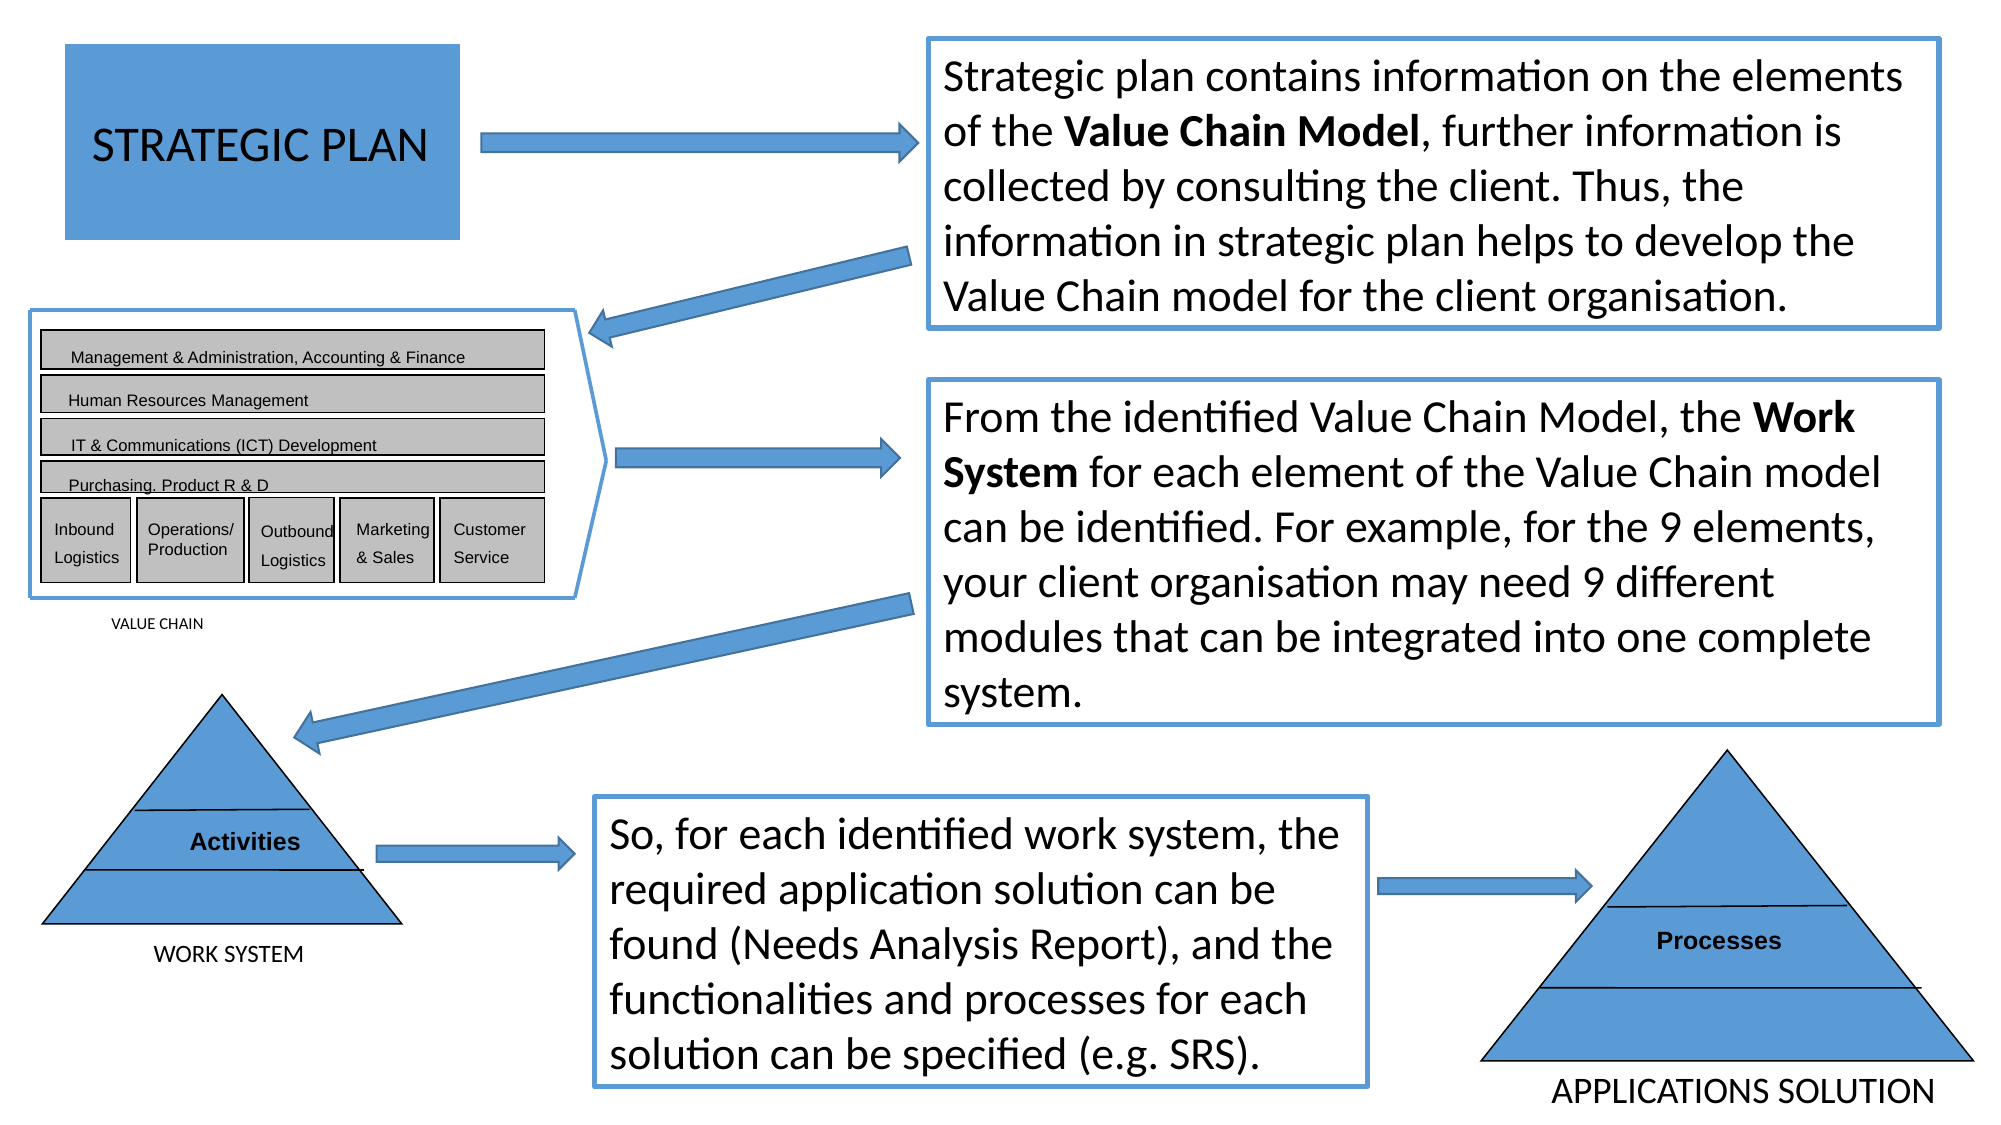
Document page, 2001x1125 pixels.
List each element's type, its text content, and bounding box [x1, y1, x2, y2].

text_box [1481, 929, 1972, 1061]
text_box [1377, 867, 1594, 905]
text_box [614, 436, 902, 480]
text_box Processes [1585, 917, 1940, 962]
text_box [402, 591, 915, 726]
text_box Strategic plan contains information on the elements of the Value Chain Model, further information is collected by consulting the client. Thus, the information in strategic plan helps to develop the Value Chain model for the client organisation. [928, 38, 1940, 328]
text_box [607, 245, 913, 349]
text_box From the identified Value Chain Model, the Work System for each element of the Value Chain model can be identified. For example, for the 9 elements, your client organisation may need 9 different modules that can be integrated into one complete system. [928, 379, 1940, 725]
text_box [480, 121, 920, 165]
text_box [42, 694, 402, 964]
text_box [1595, 750, 1860, 917]
text_box APPLICATIONS SOLUTION [1536, 1058, 1974, 1119]
text_box So, for each identified work system, the required application solution can be found (Needs Analysis Report), and the functionalities and processes for each solution can be specified (e.g. SRS). [594, 796, 1368, 1087]
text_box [30, 309, 607, 630]
text_box STRATEGIC PLAN [65, 44, 460, 240]
text_box [402, 835, 577, 873]
